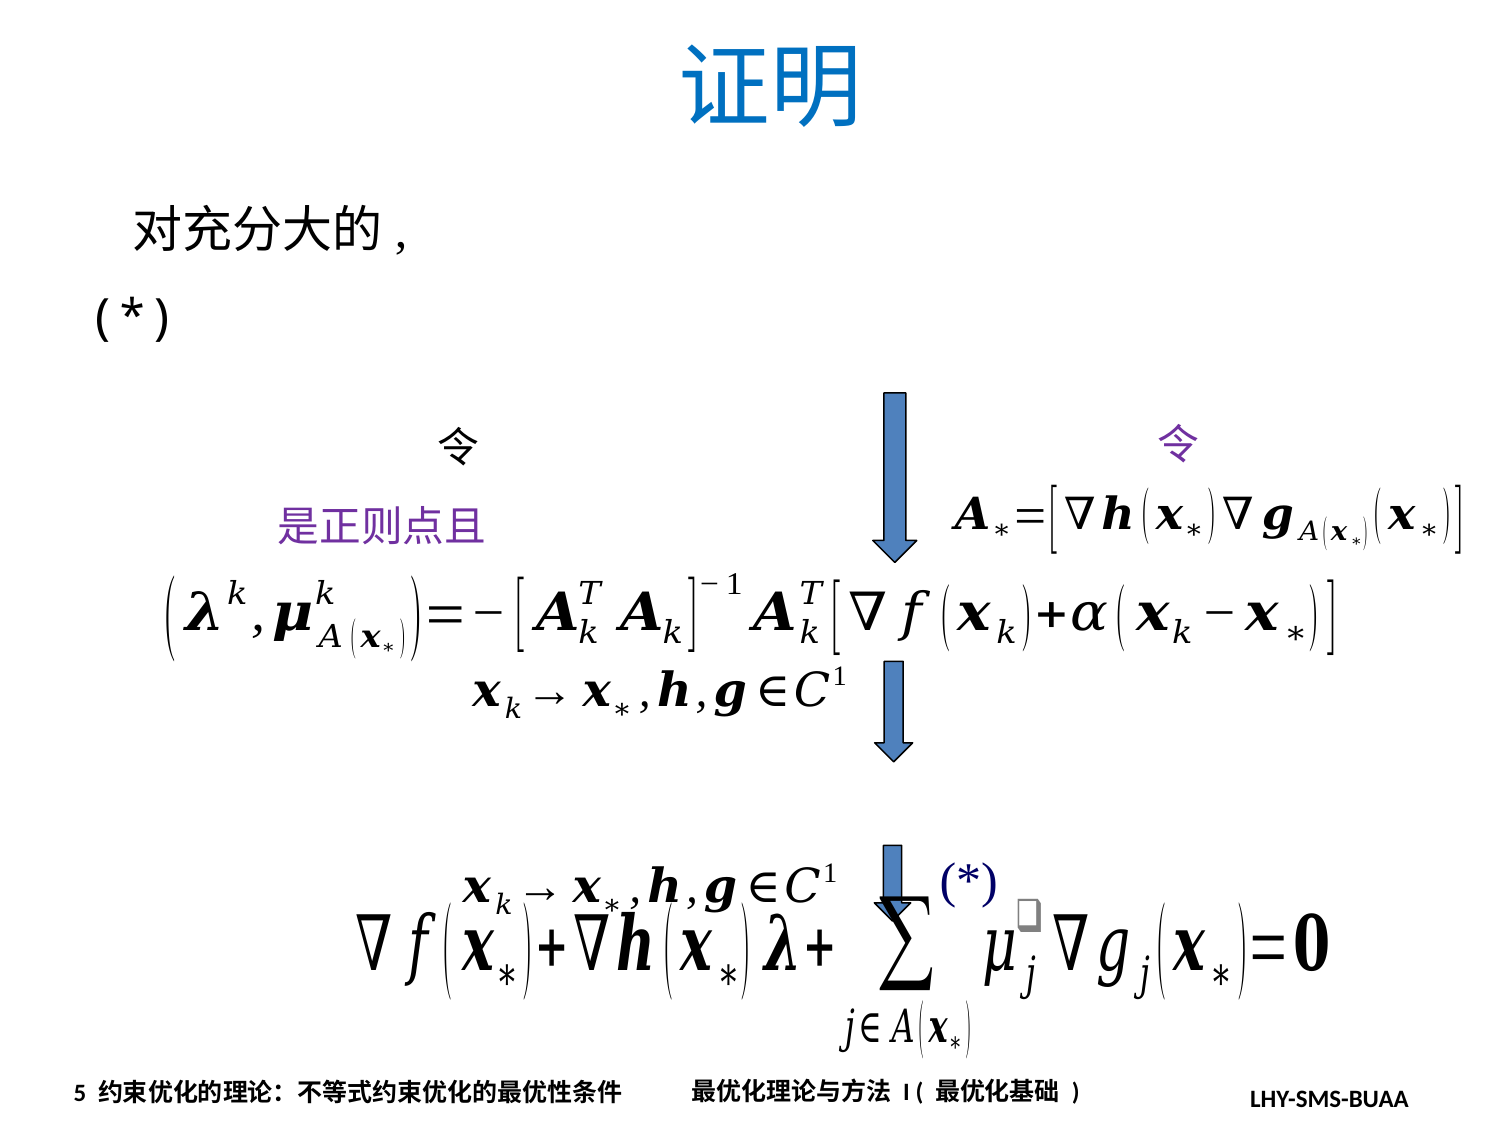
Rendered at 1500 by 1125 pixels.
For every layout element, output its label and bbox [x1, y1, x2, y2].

text_box [161, 661, 1389, 856]
text_box [897, 409, 1470, 557]
text_box [355, 865, 1331, 1064]
text_box [79, 392, 1337, 666]
